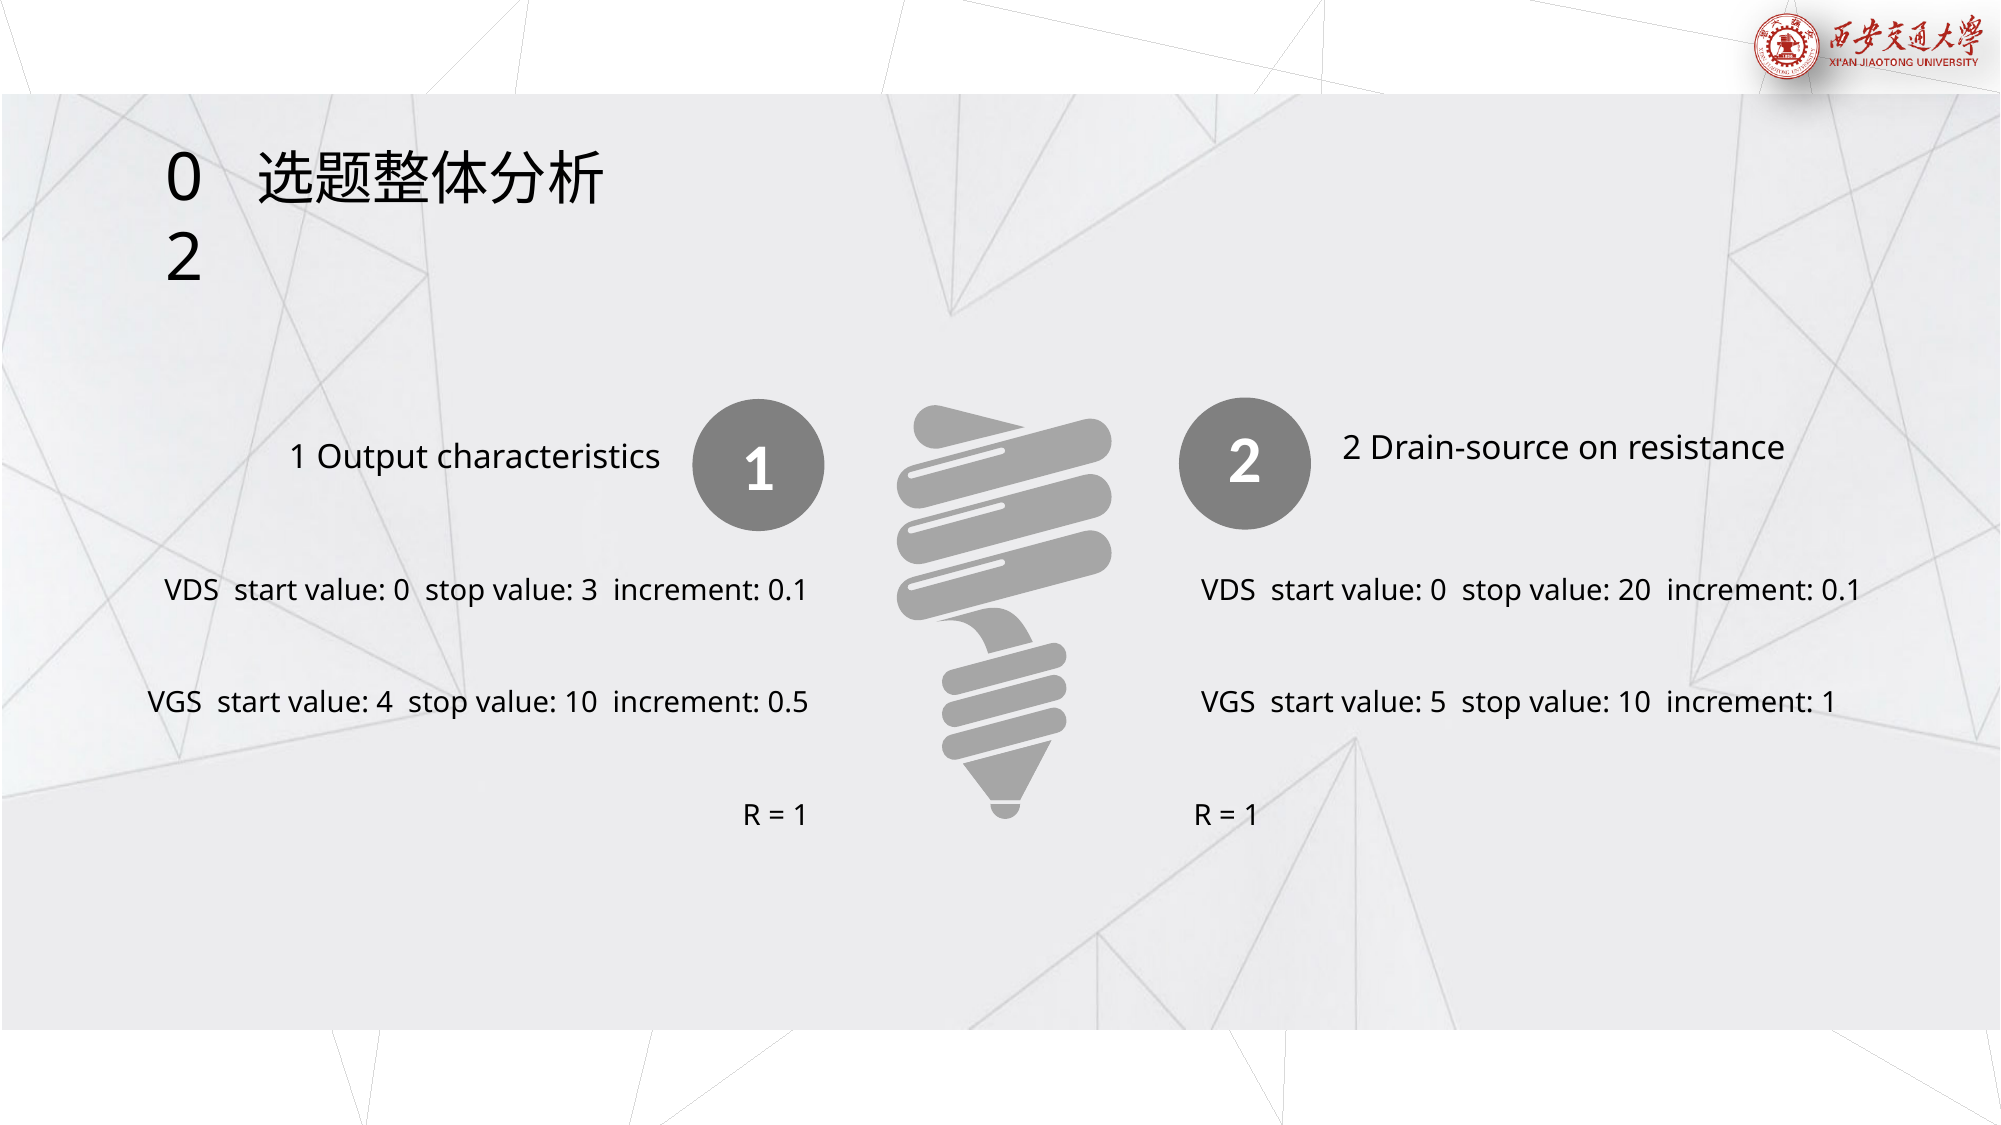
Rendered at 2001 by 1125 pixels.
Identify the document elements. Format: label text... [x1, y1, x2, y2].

picture [2, 0, 2001, 1030]
text_box 1 [706, 411, 811, 516]
text_box 选题整体分析 [256, 141, 721, 212]
text_box 1 Output characteristics [238, 428, 677, 483]
text_box VDS start value: 0 stop value: 20 increment: 0.1 VGS start value: 5 stop value: 10 increment: 1 R = 1 [1178, 561, 1940, 839]
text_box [896, 405, 1112, 819]
text_box 2 [1193, 404, 1297, 508]
text_box 2 Drain-source on resistance [1327, 418, 1886, 474]
text_box [691, 397, 826, 533]
text_box 02 [165, 133, 239, 294]
text_box [1177, 396, 1312, 531]
text_box VDS start value: 0 stop value: 3 increment: 0.1 VGS start value: 4 stop value: 10 increment: 0.5 R = 1 [63, 561, 825, 839]
